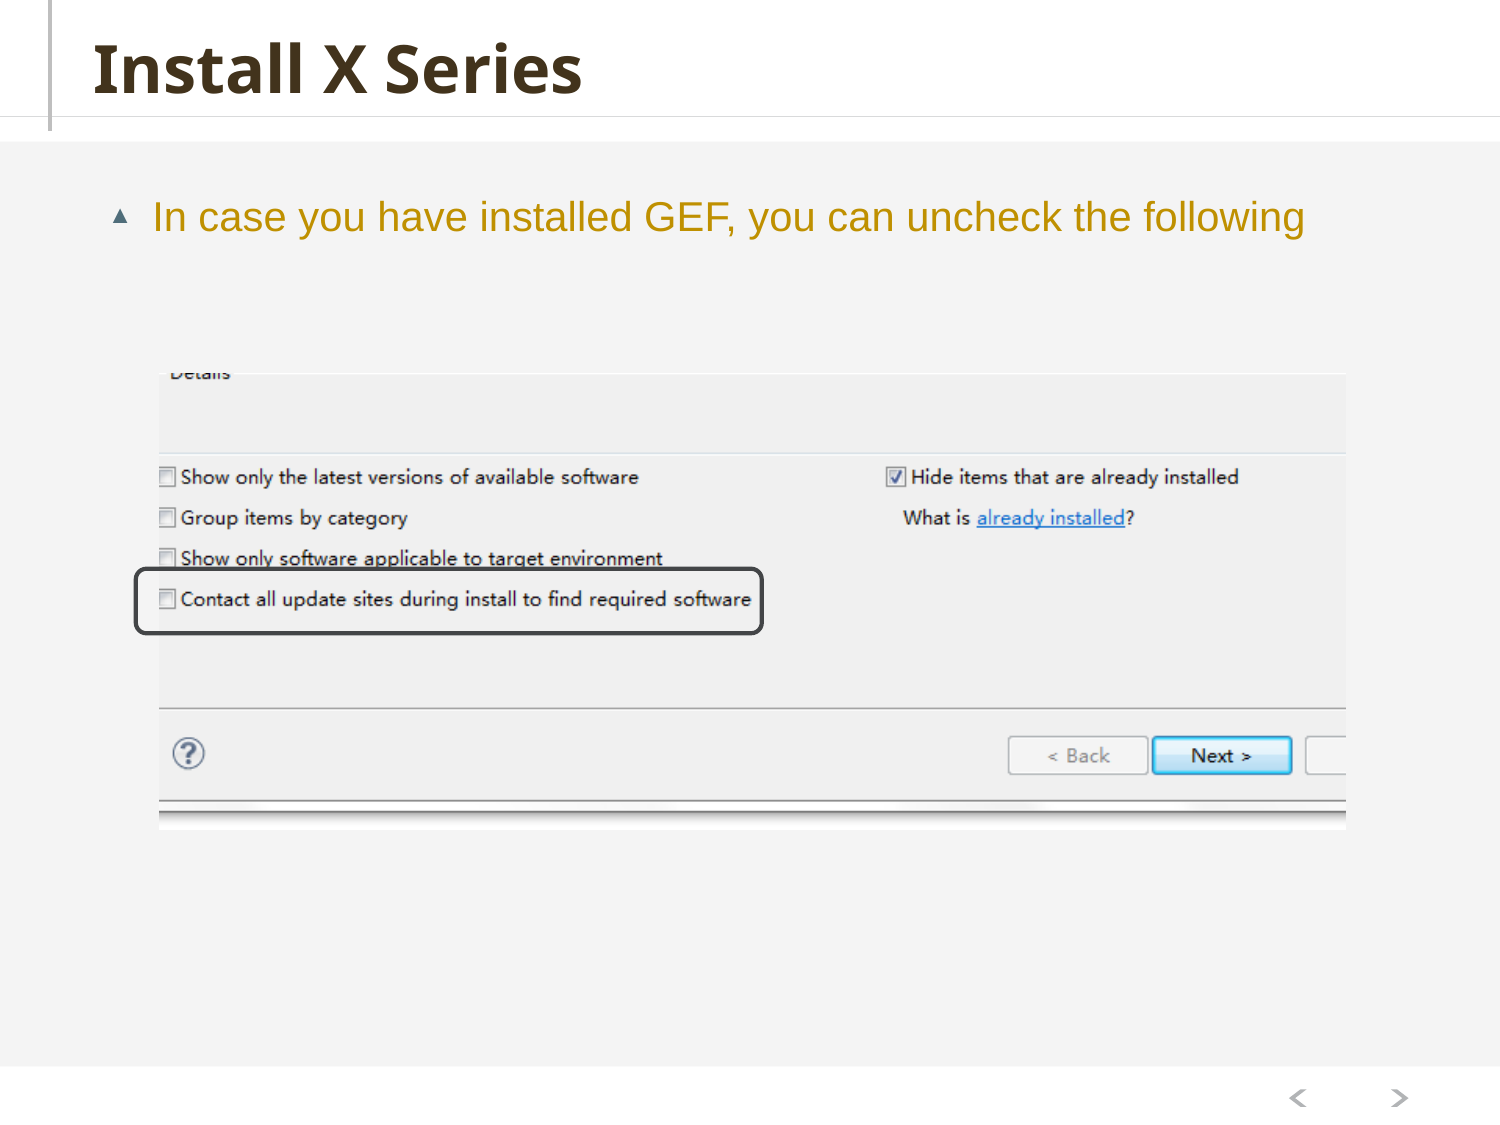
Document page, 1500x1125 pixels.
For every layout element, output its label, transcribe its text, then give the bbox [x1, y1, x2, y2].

list In case you have installed GEF, you can uncheck the following [78, 172, 1388, 1040]
picture [159, 373, 1346, 830]
text_box [135, 568, 154, 634]
title Install X Series [78, 22, 1104, 116]
